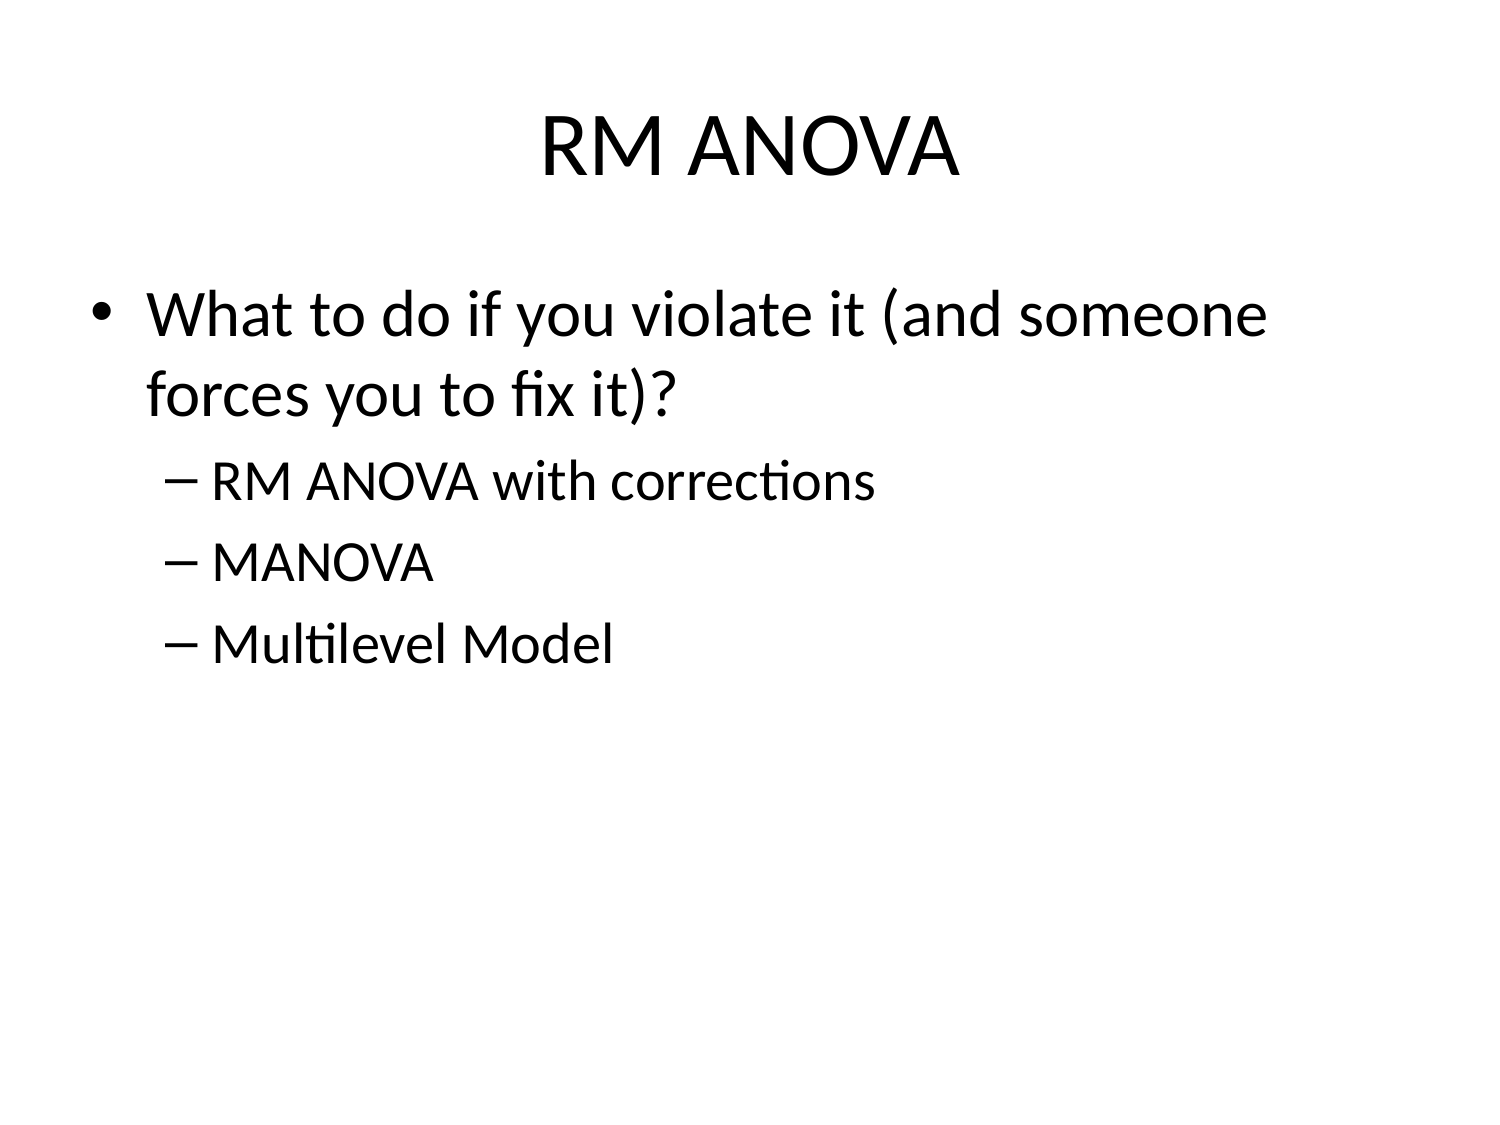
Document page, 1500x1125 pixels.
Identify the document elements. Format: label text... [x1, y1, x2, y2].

list What to do if you violate it (and someone forces you to fix it)? RM ANOVA with corrections MANOVA Multilevel Model [75, 262, 1425, 1005]
title RM ANOVA [75, 45, 1425, 233]
